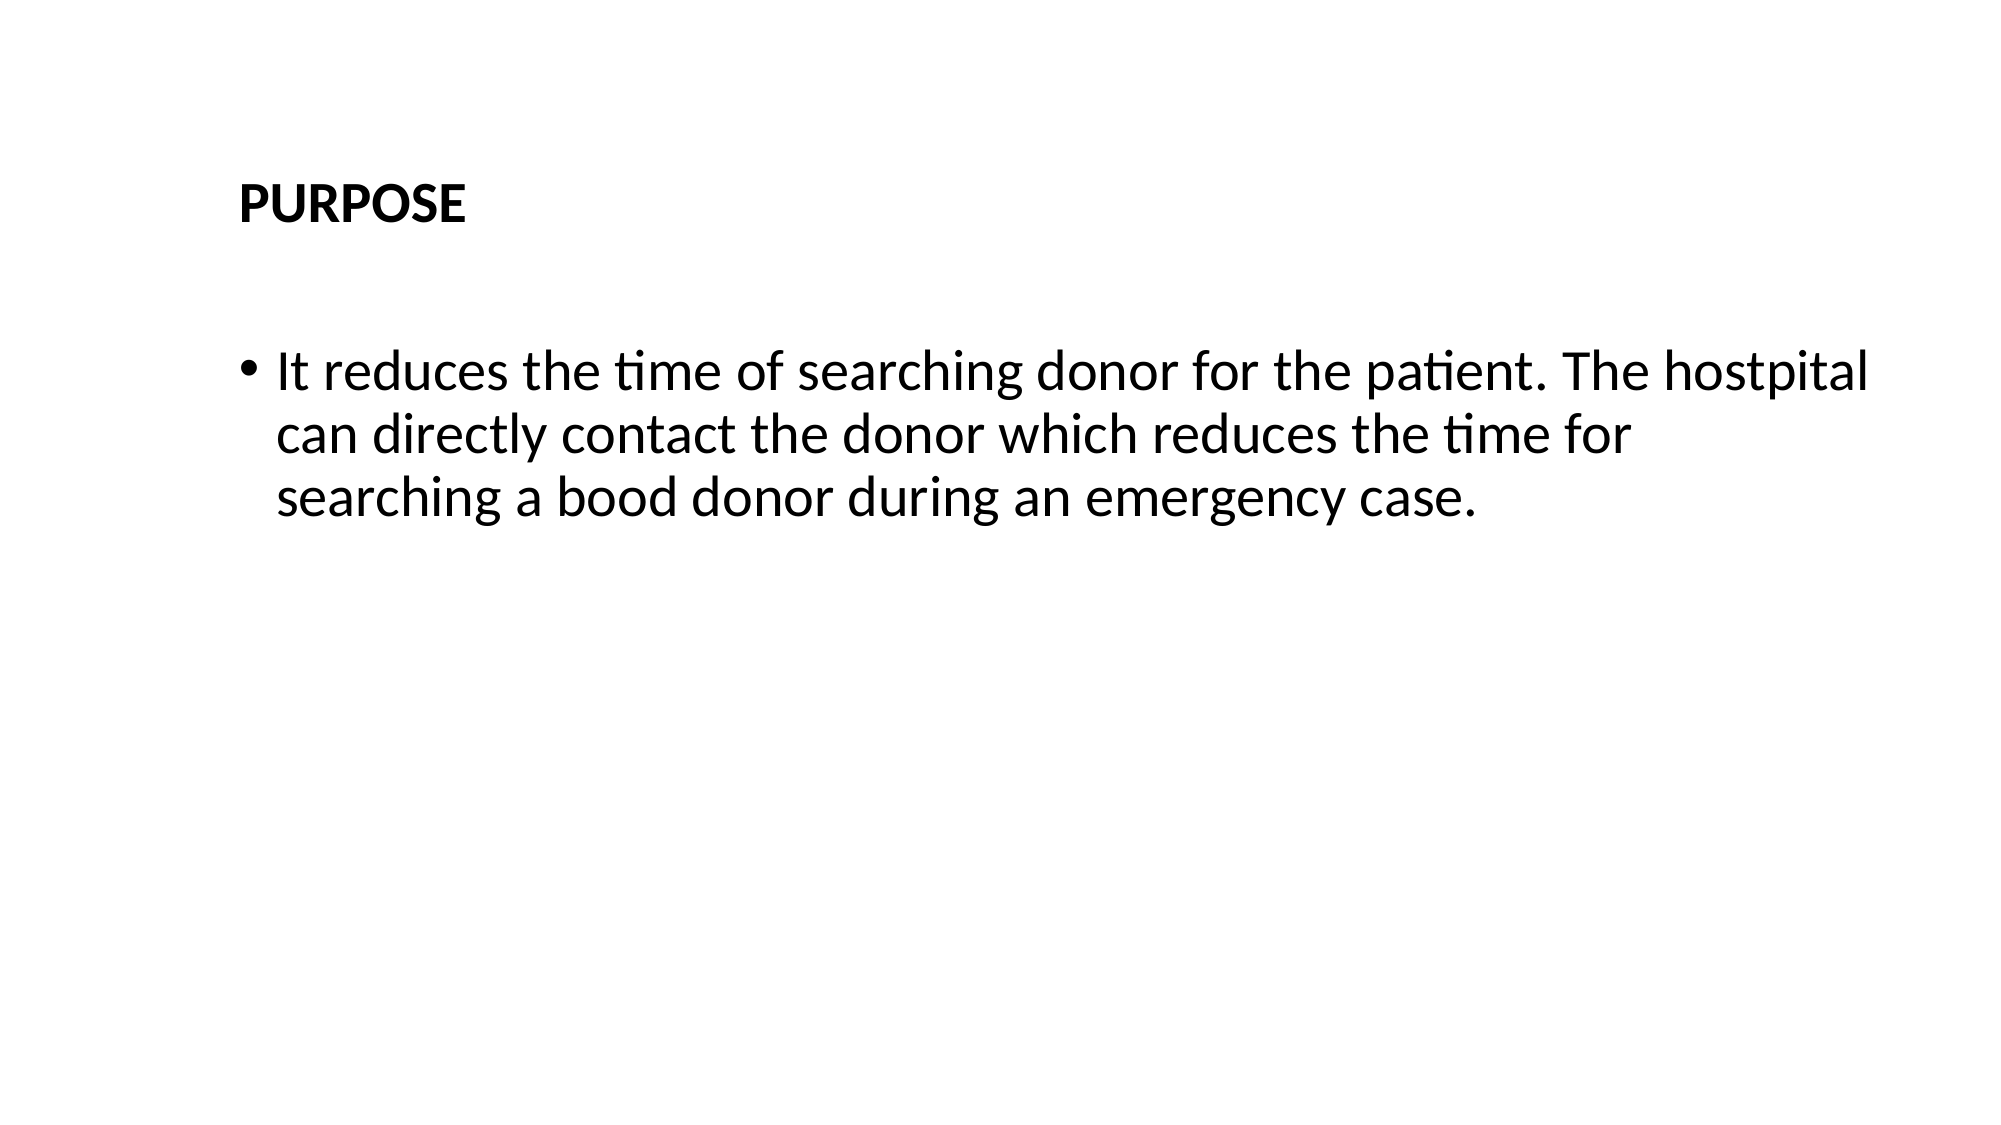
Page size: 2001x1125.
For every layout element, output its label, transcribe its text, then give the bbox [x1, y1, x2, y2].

list PURPOSE It reduces the time of searching donor for the patient. The hostpital can directly contact the donor which reduces the time for searching a bood donor during an emergency case. [223, 164, 1888, 970]
